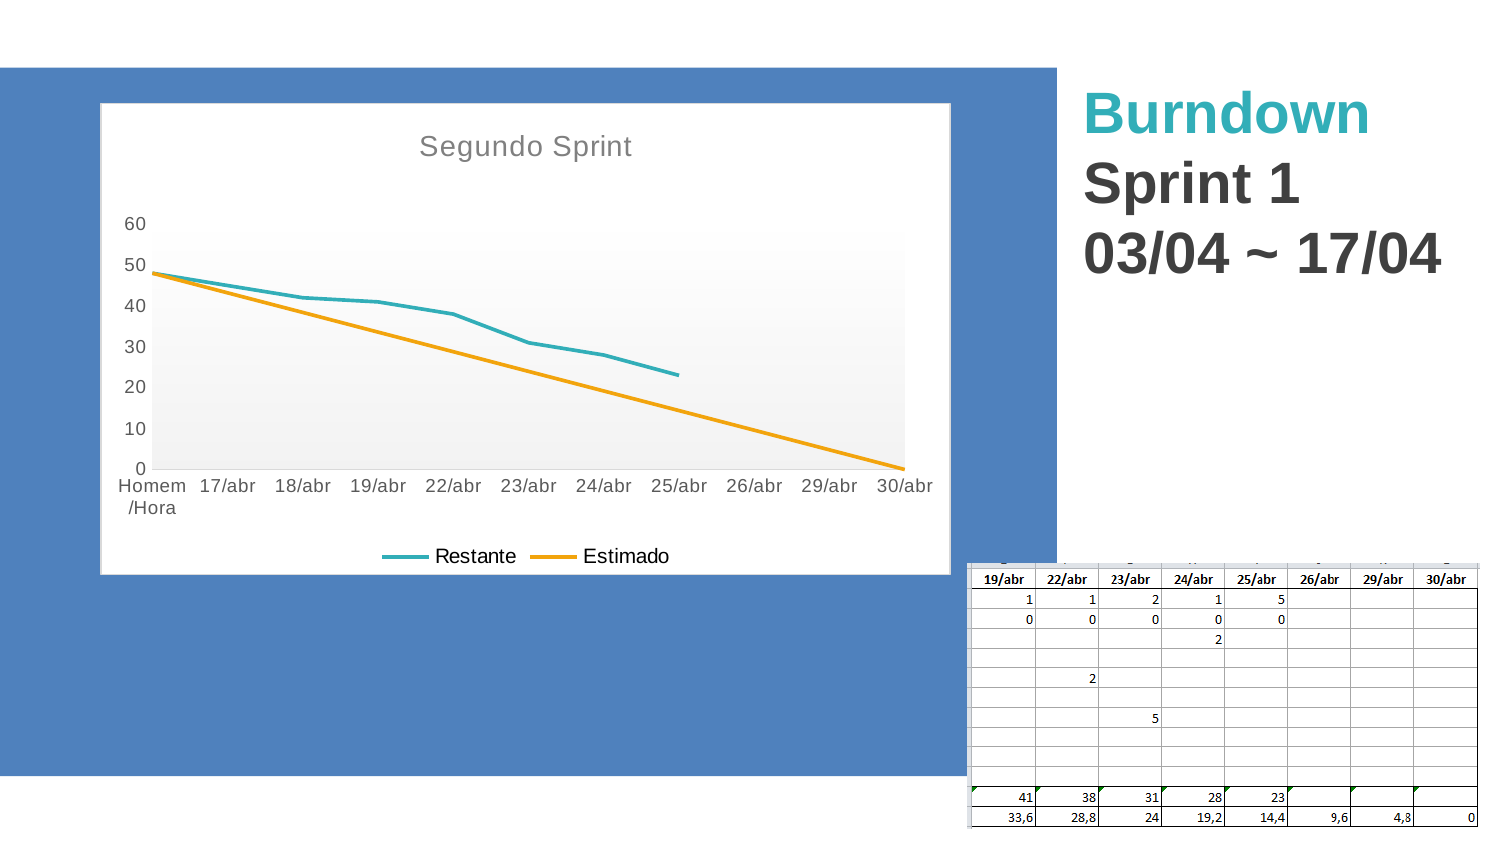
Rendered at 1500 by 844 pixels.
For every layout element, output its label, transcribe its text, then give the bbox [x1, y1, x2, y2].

chart [100, 102, 951, 576]
picture [966, 563, 1480, 829]
text_box Burndown Sprint 1 03/04 ~ 17/04 [1068, 67, 1478, 328]
